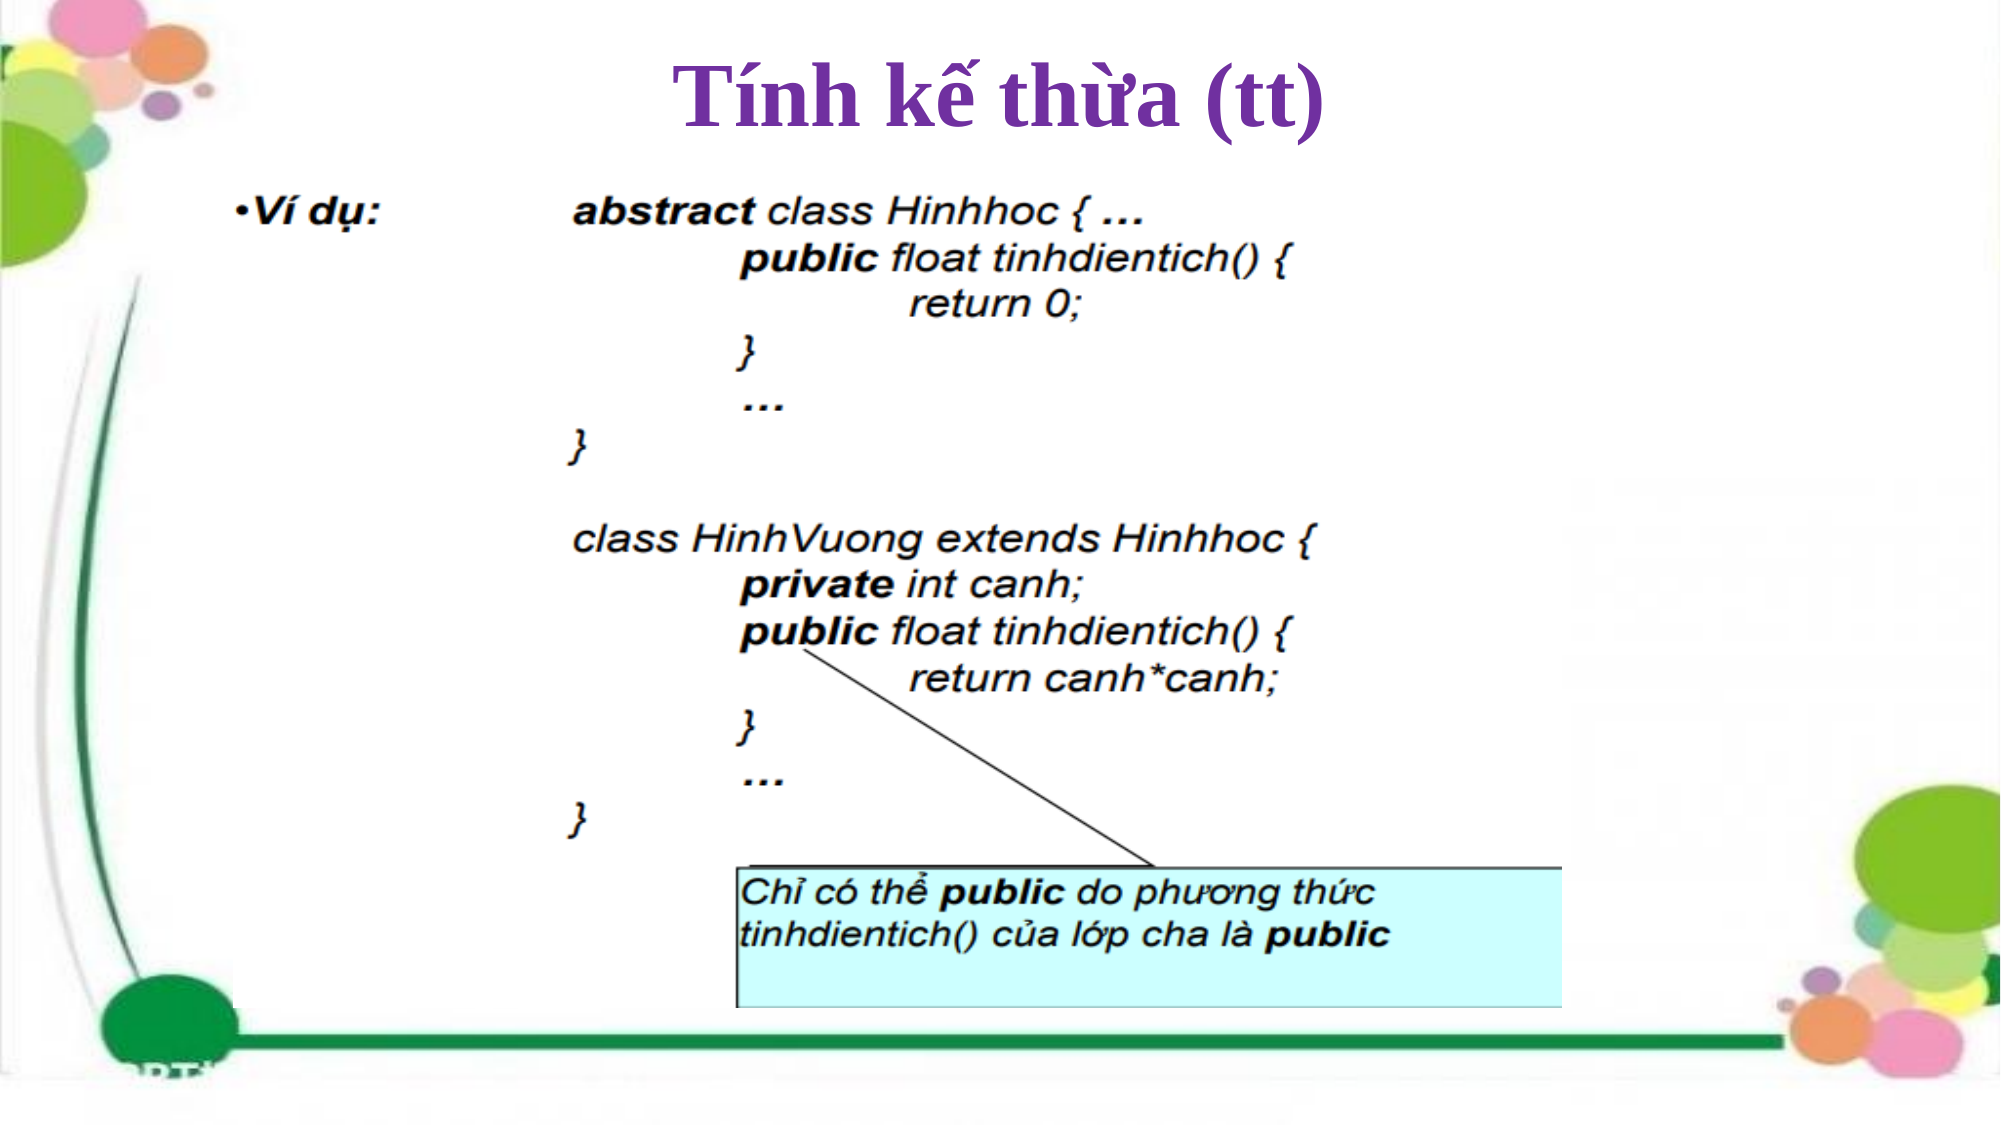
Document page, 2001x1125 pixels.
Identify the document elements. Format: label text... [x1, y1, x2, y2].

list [233, 179, 1562, 1008]
title Tính kế thừa (tt) [137, 36, 1863, 157]
picture [0, 0, 2001, 1125]
